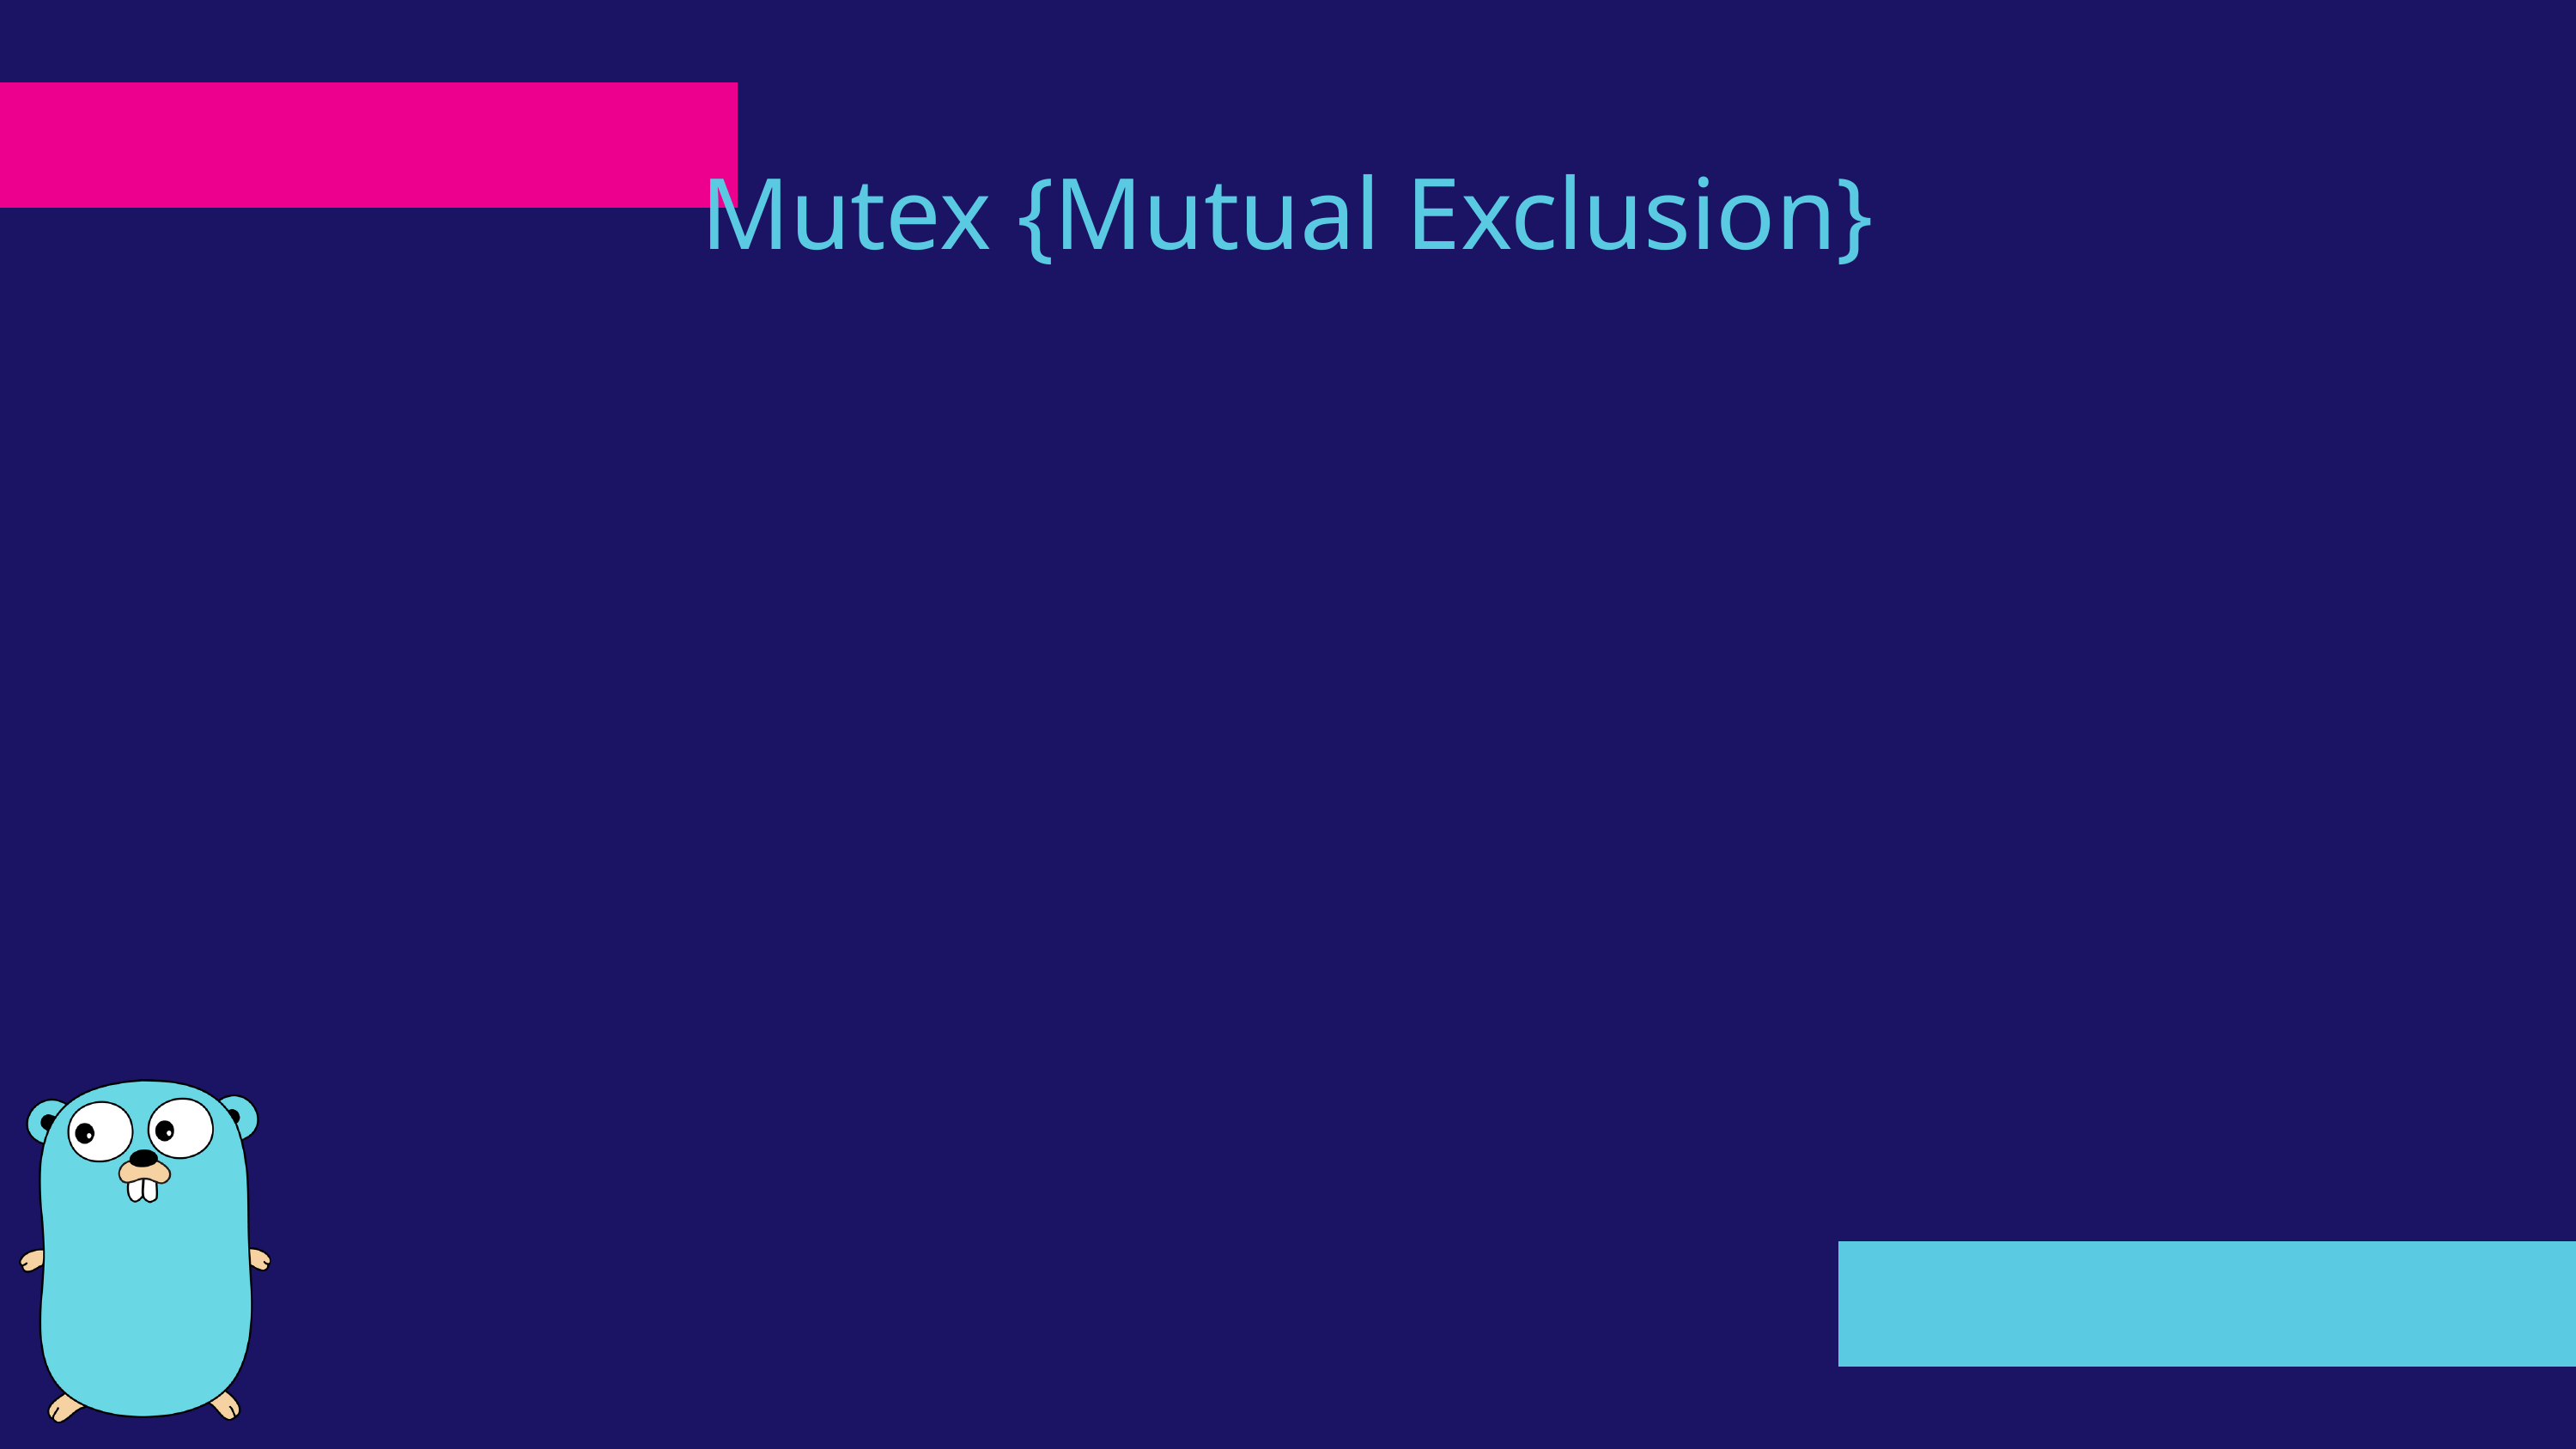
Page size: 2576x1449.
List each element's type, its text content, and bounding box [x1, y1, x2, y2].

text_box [1838, 1240, 2576, 1367]
text_box [19, 1079, 271, 1423]
text_box Mutex {Mutual Exclusion} [676, 131, 1900, 270]
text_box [0, 82, 738, 208]
